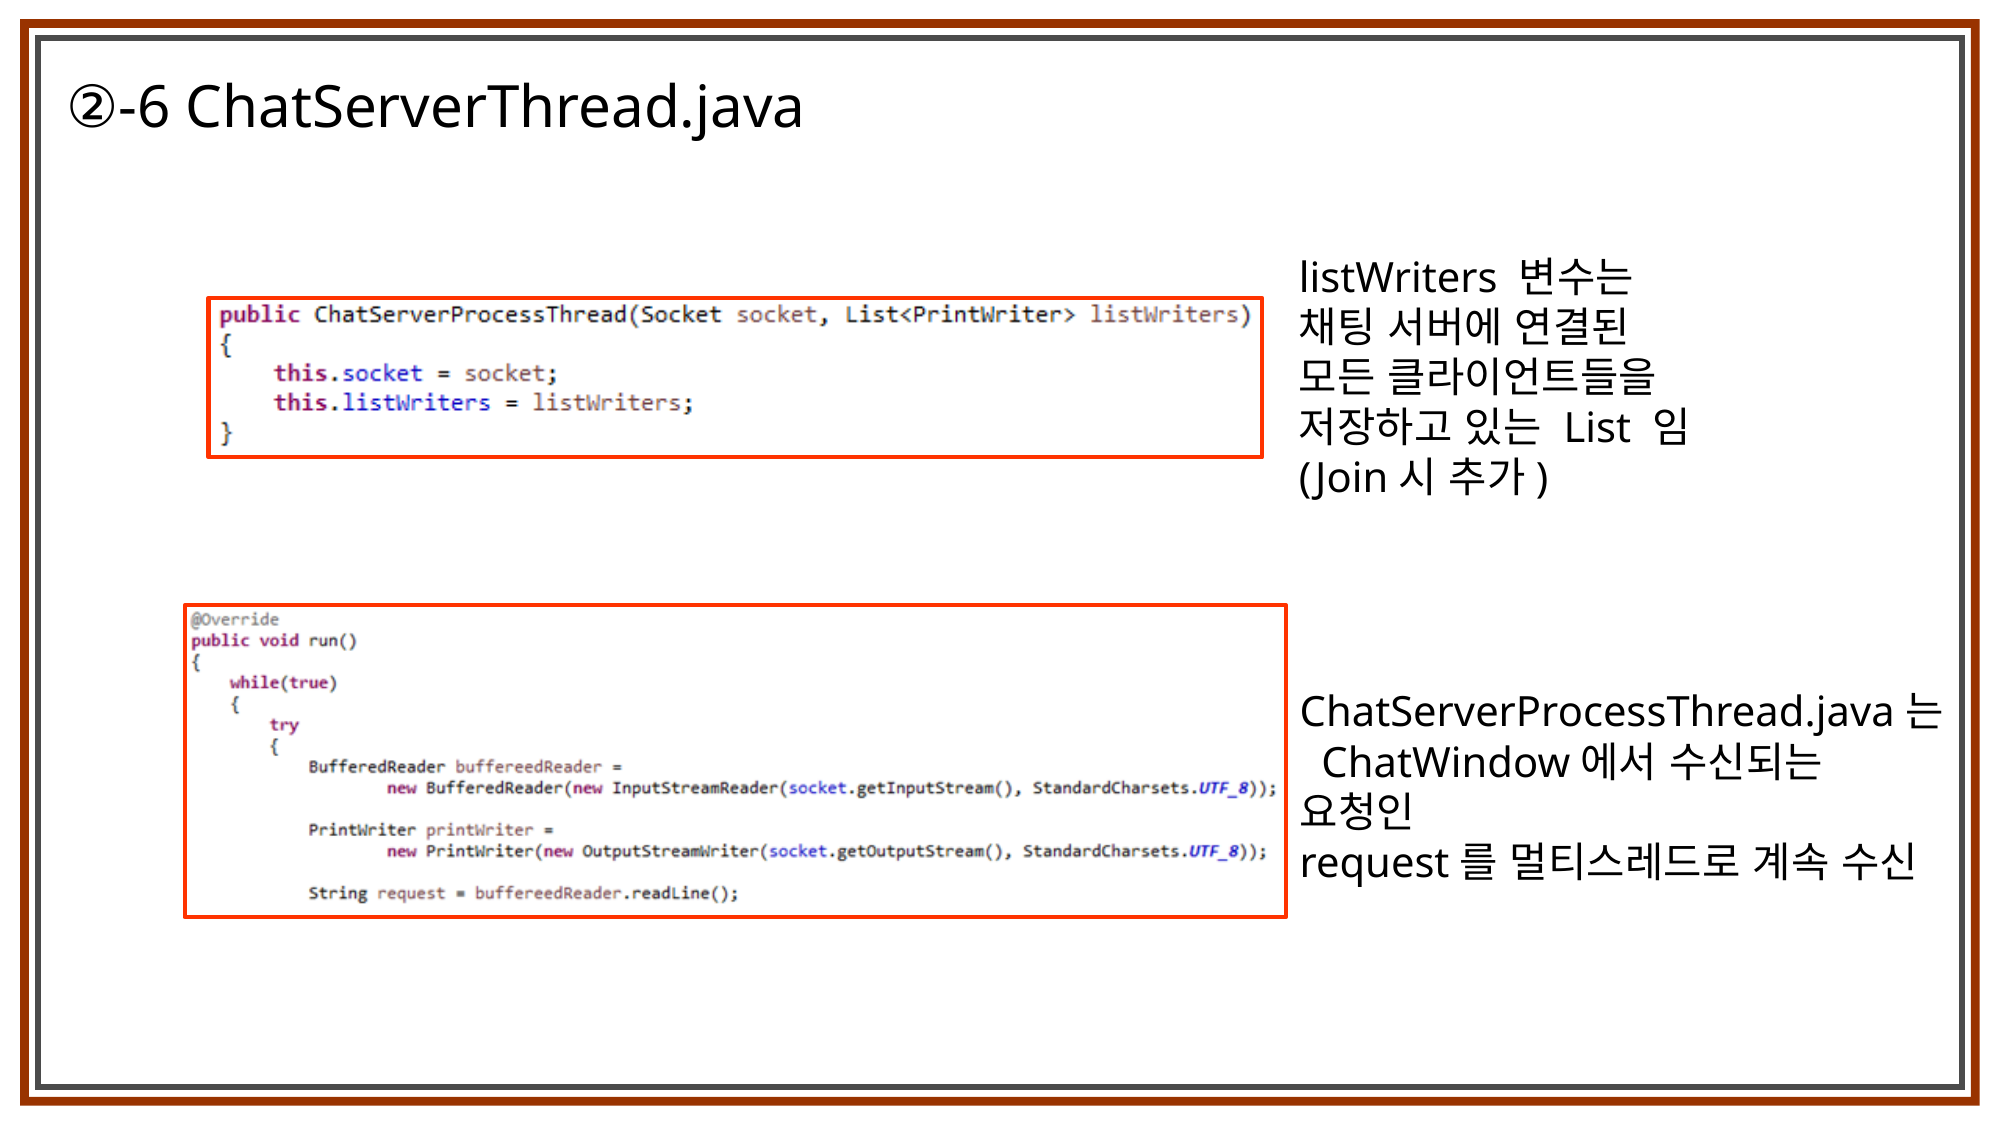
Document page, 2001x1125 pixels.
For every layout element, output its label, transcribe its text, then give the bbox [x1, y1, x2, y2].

text_box ChatServerProcessThread.java는 ChatWindow에서 수신되는 요청인 request를 멀티스레드로 계속 수신 [1284, 677, 1965, 893]
text_box listWriters 변수는 채팅 서버에 연결된 모든 클라이언트들을 저장하고 있는 List 임 (Join시 추가) [1284, 243, 1717, 509]
text_box [19, 18, 1981, 1107]
text_box [35, 35, 1965, 1089]
picture [210, 299, 1260, 456]
picture [186, 607, 1284, 916]
text_box ②-6 ChatServerThread.java [51, 62, 821, 147]
